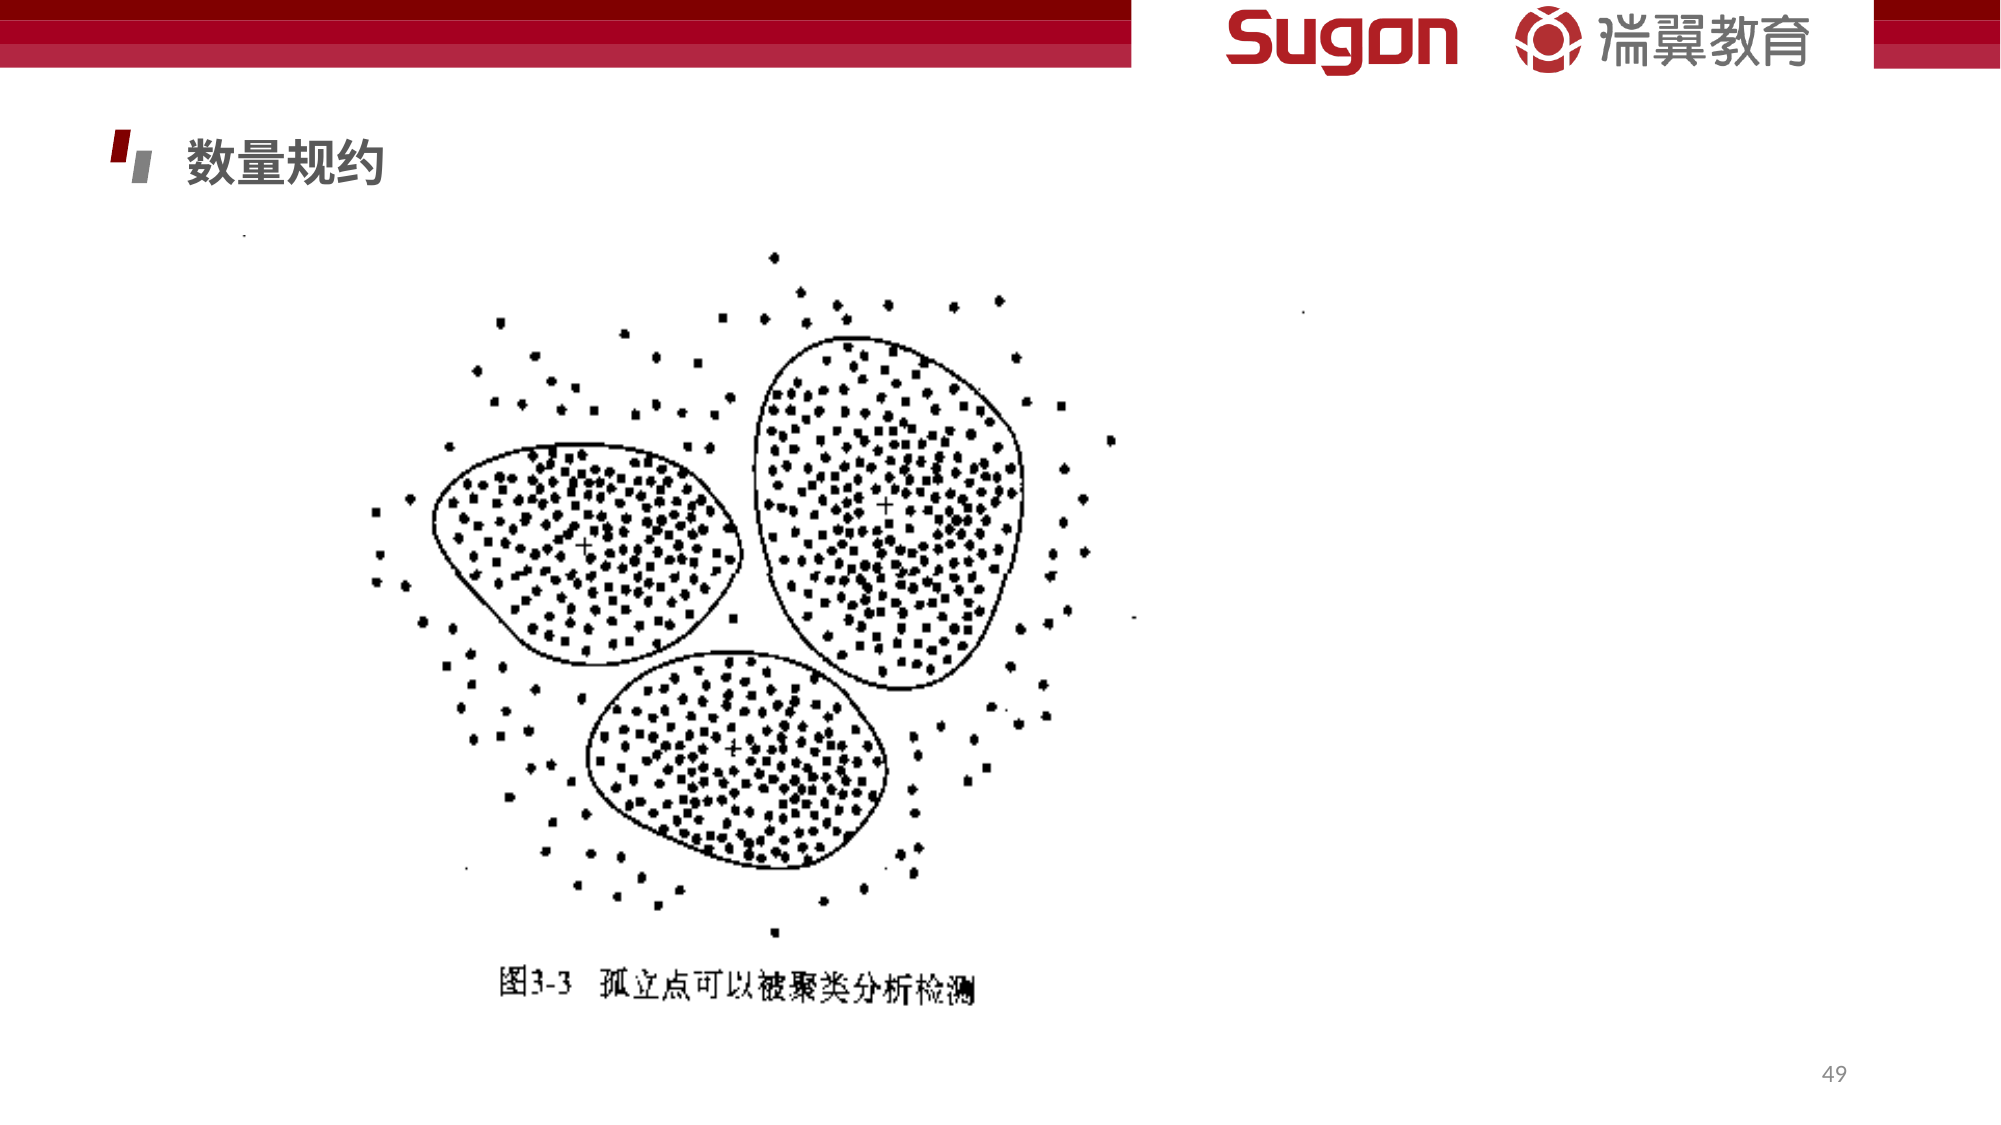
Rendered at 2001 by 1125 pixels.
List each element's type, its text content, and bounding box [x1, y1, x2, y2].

text_box 数量规约 [171, 123, 789, 199]
picture [1515, 6, 1809, 73]
slide_number 49 [1412, 1042, 1863, 1103]
picture [196, 235, 1307, 1015]
picture [1194, 0, 1484, 102]
text_box [109, 128, 133, 164]
text_box [130, 149, 154, 185]
